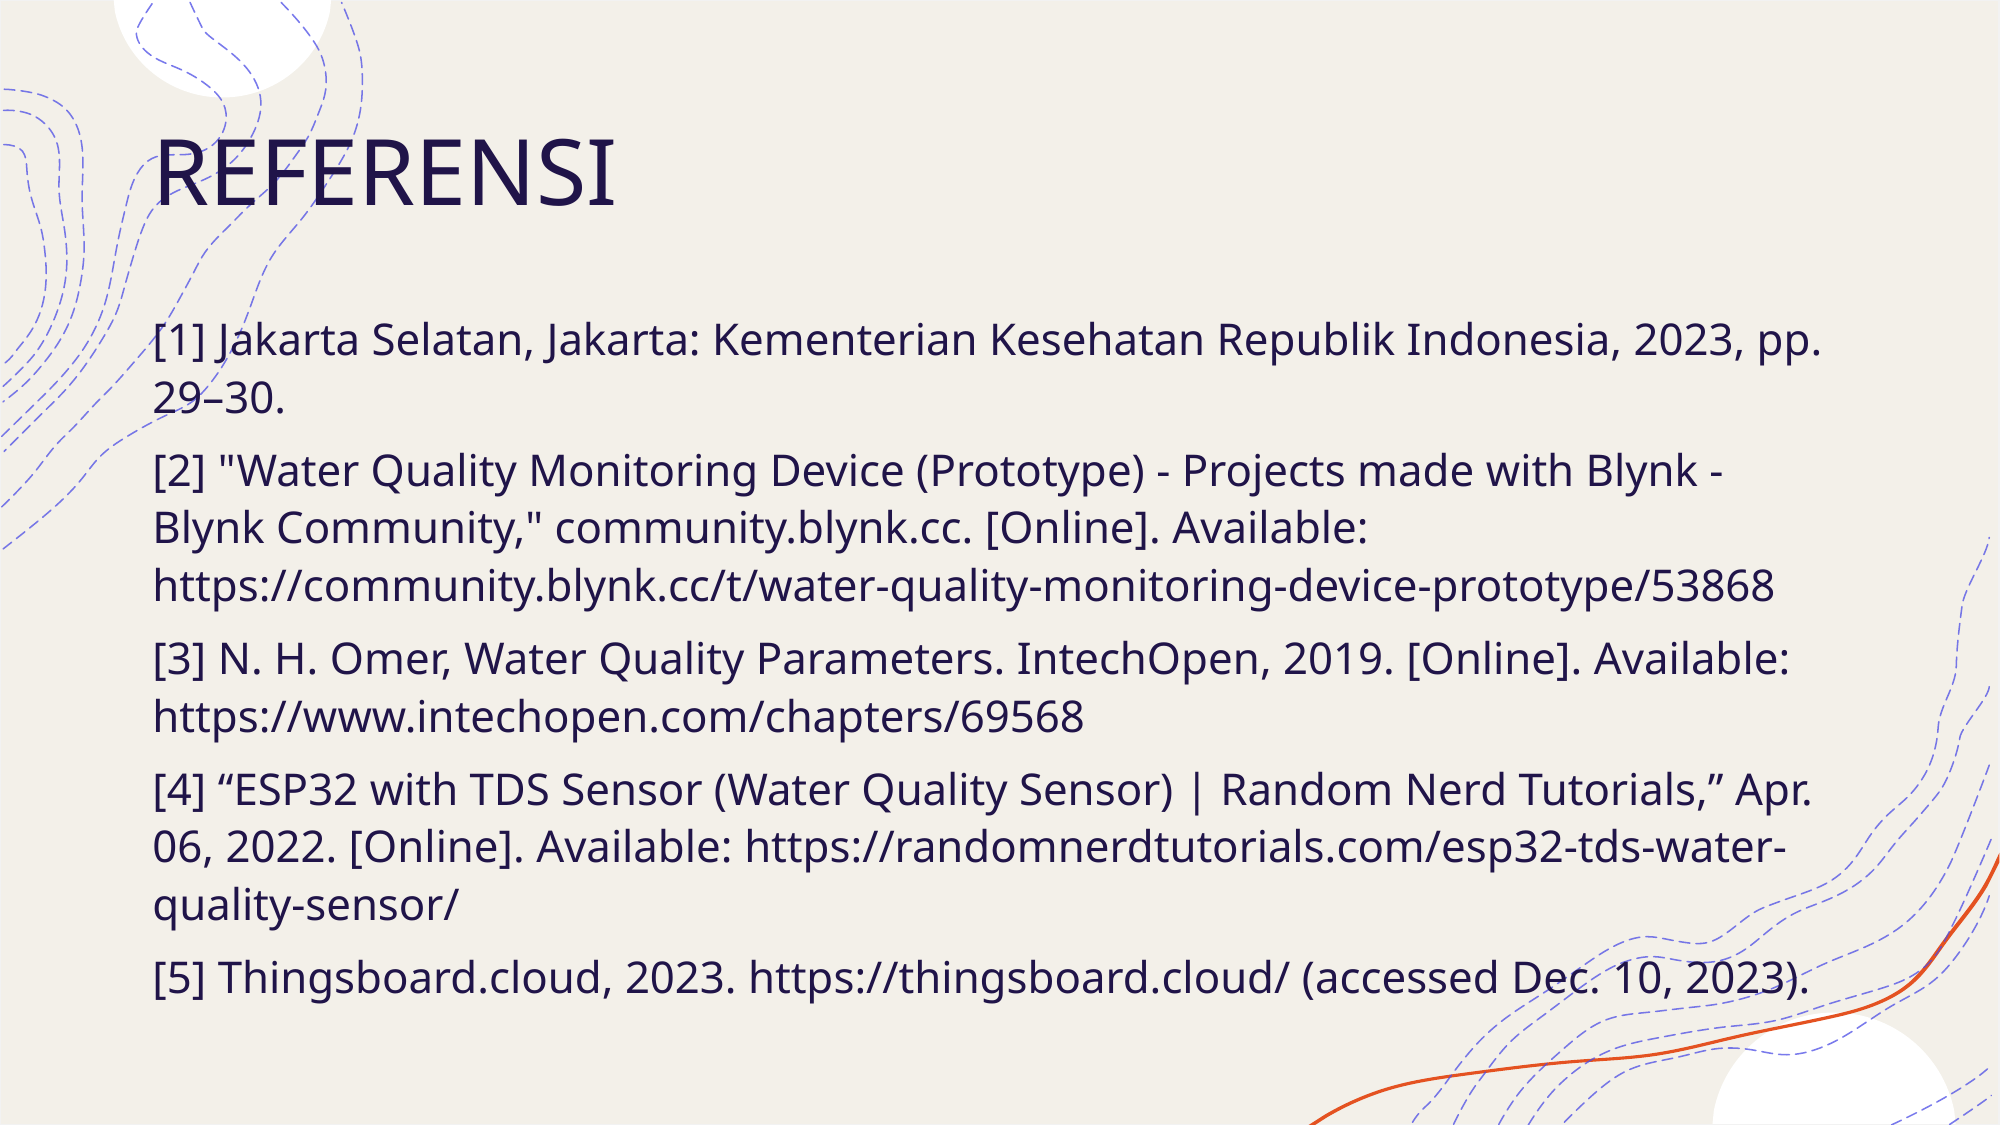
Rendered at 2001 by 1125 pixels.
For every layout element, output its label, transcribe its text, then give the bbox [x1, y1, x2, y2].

list [1] Jakarta Selatan, Jakarta: Kementerian Kesehatan Republik Indonesia, 2023, pp. 29–30. [2] "Water Quality Monitoring Device (Prototype) - Projects made with Blynk - Blynk Community," community.blynk.cc. [Online]. Available: https://community.blynk.cc/t/water-quality-monitoring-device-prototype/53868 [3] N. H. Omer, Water Quality Parameters. IntechOpen, 2019. [Online]. Available: https://www.intechopen.com/chapters/69568 [4] “ESP32 with TDS Sensor (Water Quality Sensor) | Random Nerd Tutorials,” Apr. 06, 2022. [Online]. Available: https://randomnerdtutorials.com/esp32-tds-water-quality-sensor/ [5] Thingsboard.cloud, 2023. https://thingsboard.cloud/ (accessed Dec. 10, 2023). [137, 299, 1863, 1014]
title REFERENSI [137, 59, 1863, 278]
